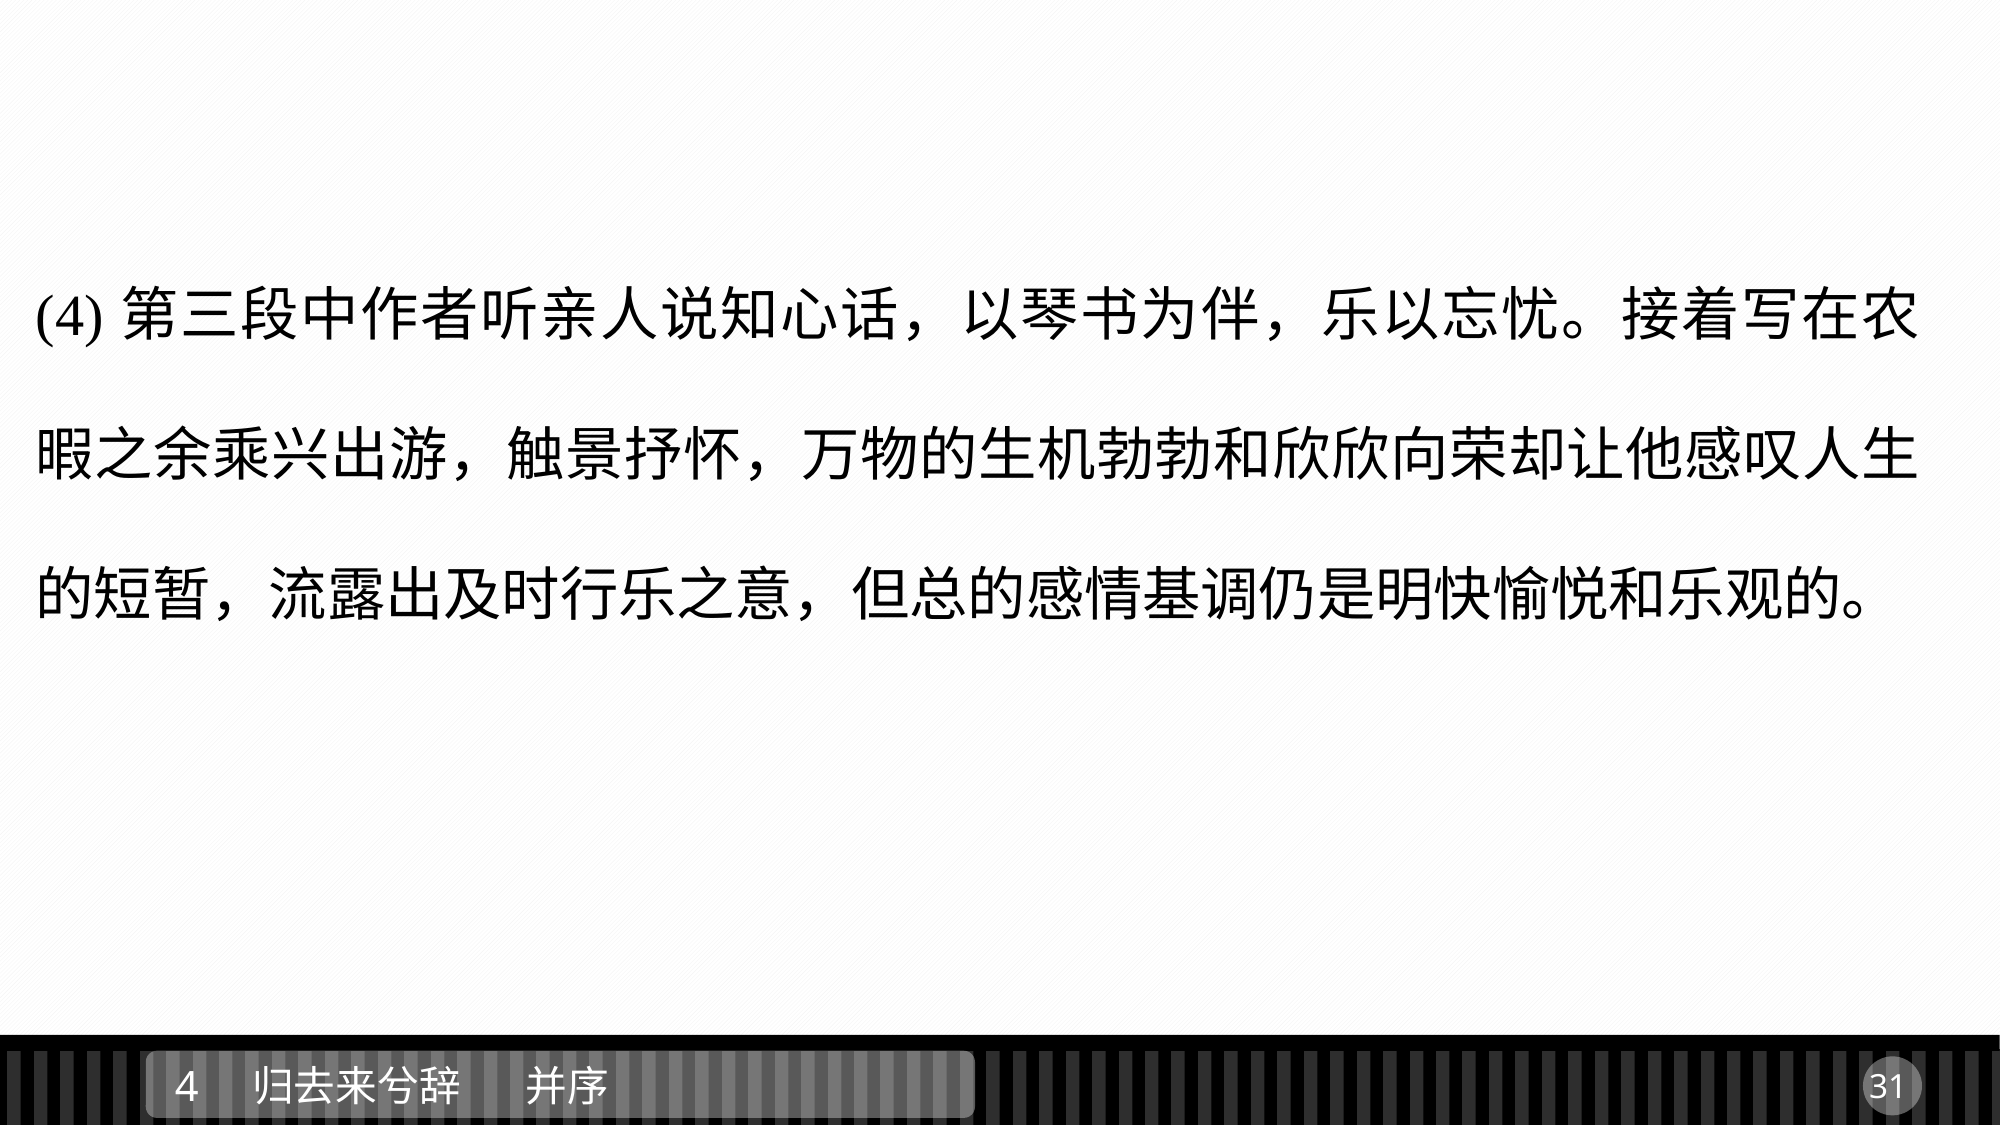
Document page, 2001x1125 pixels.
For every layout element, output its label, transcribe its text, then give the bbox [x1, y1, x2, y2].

text_box (4)第三段中作者听亲人说知心话，以琴书为伴，乐以忘忧。接着写在农暇之余乘兴出游，触景抒怀，万物的生机勃勃和欣欣向荣却让他感叹人生的短暂，流露出及时行乐之意，但总的感情基调仍是明快愉悦和乐观的。 [21, 199, 1935, 635]
